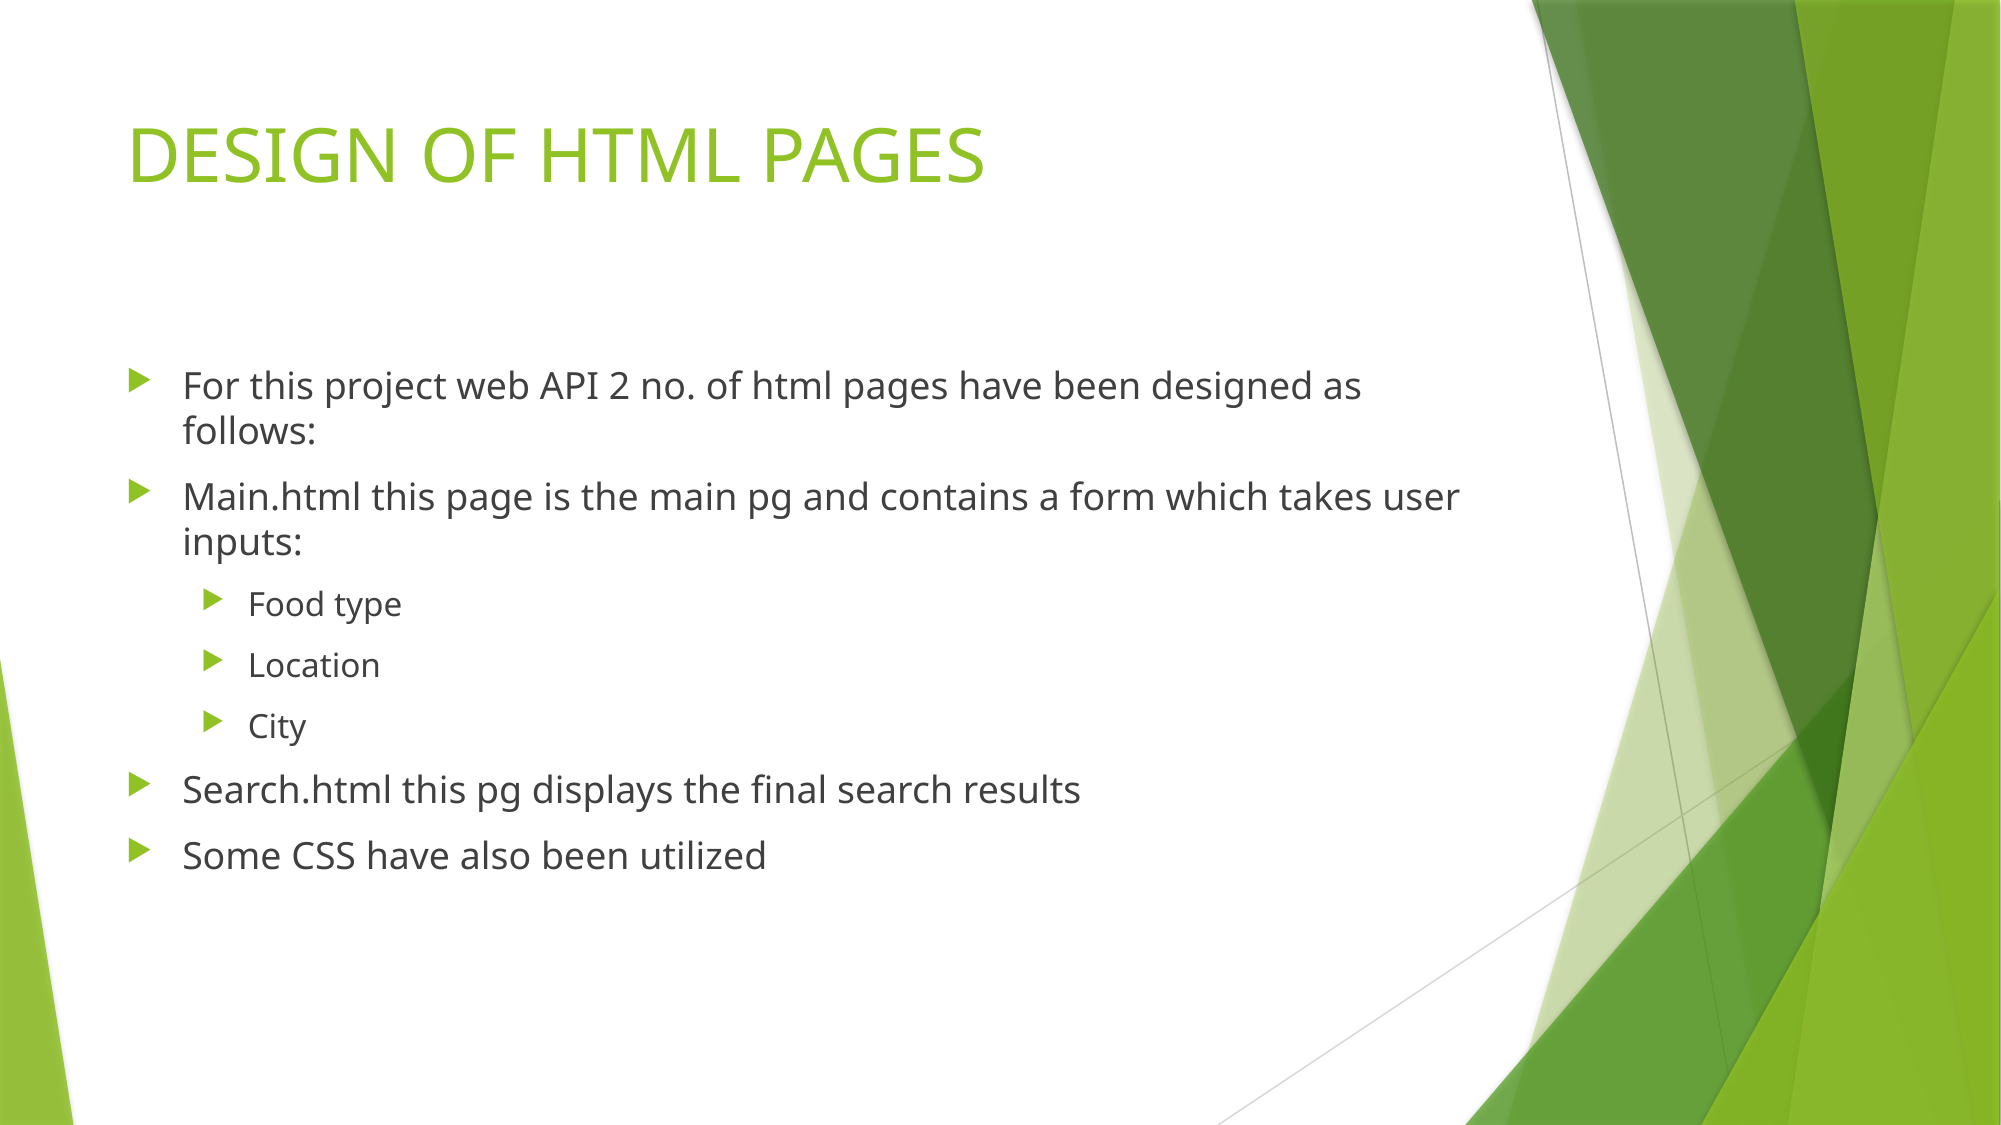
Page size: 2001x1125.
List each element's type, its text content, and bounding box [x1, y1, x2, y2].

list For this project web API 2 no. of html pages have been designed as follows: Main.html this page is the main pg and contains a form which takes user inputs: Food type Location City Search.html this pg displays the final search results Some CSS have also been utilized [111, 354, 1522, 992]
title DESIGN OF HTML PAGES [111, 99, 1522, 317]
